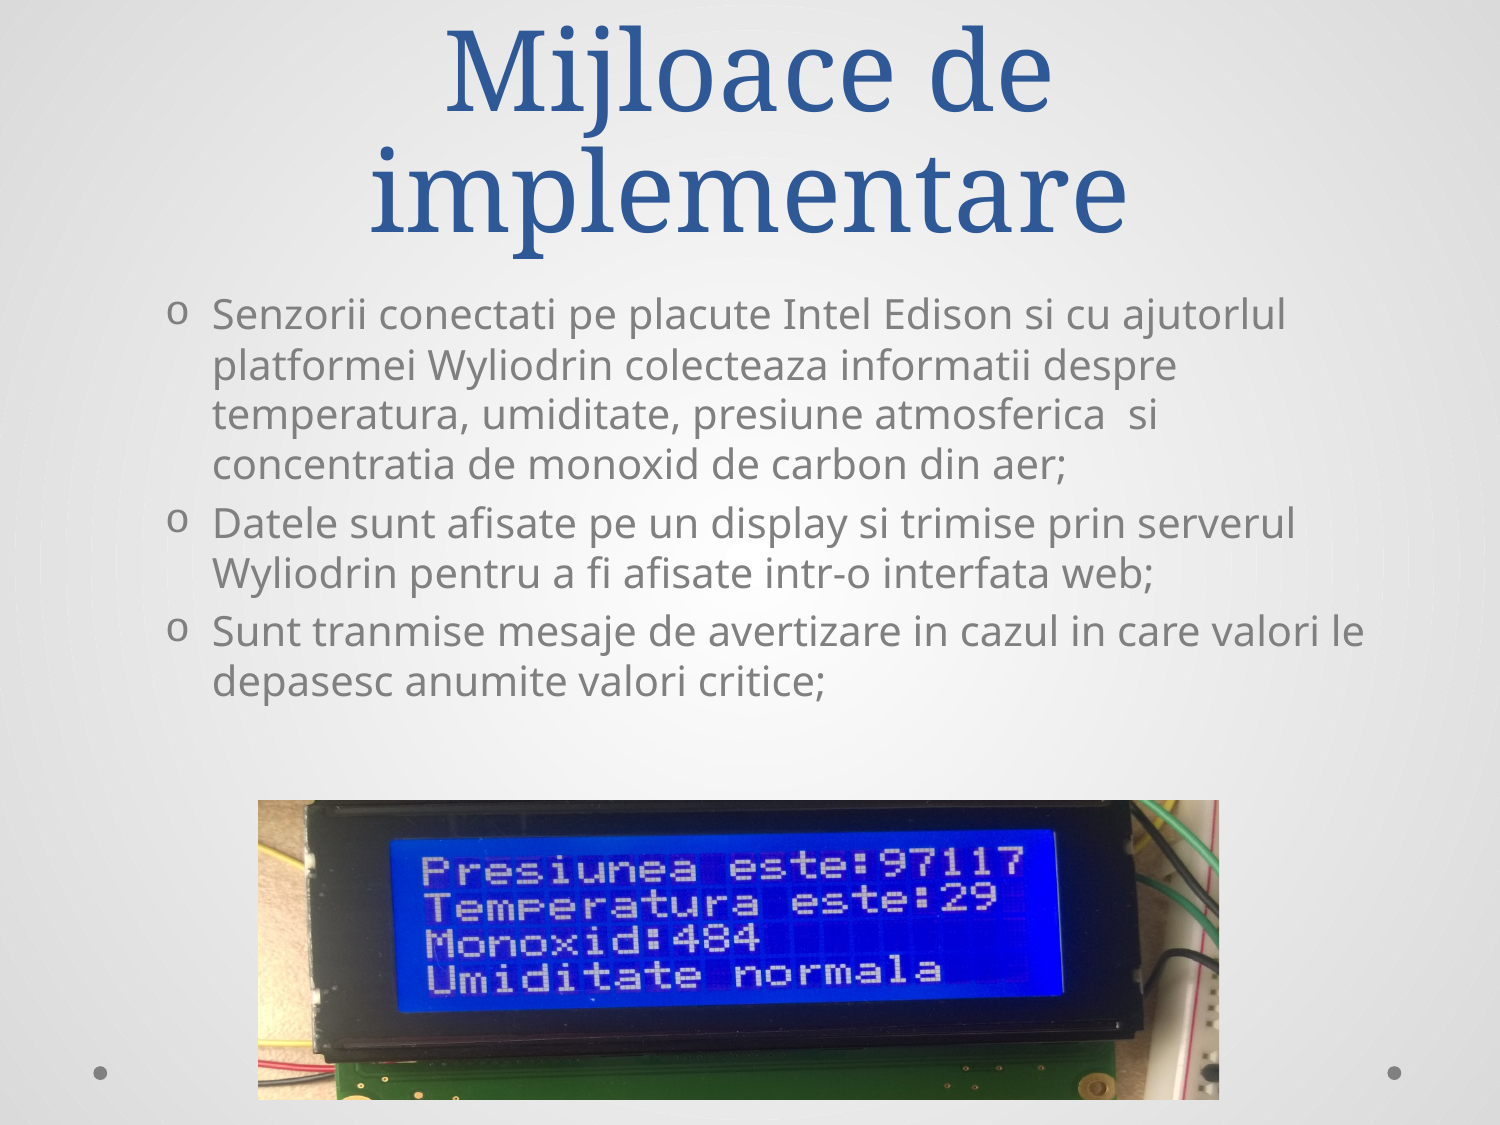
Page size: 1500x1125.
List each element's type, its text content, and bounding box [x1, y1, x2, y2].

picture [257, 799, 1220, 1101]
list Senzorii conectati pe placute Intel Edison si cu ajutorlul platformei Wyliodrin colecteaza informatii despre temperatura, umiditate, presiune atmosferica si concentratia de monoxid de carbon din aer; Datele sunt afisate pe un display si trimise prin serverul Wyliodrin pentru a fi afisate intr-o interfata web; Sunt tranmise mesaje de avertizare in cazul in care valori le depasesc anumite valori critice; [75, 212, 1425, 1005]
title Mijloace de implementare [75, 0, 1425, 212]
